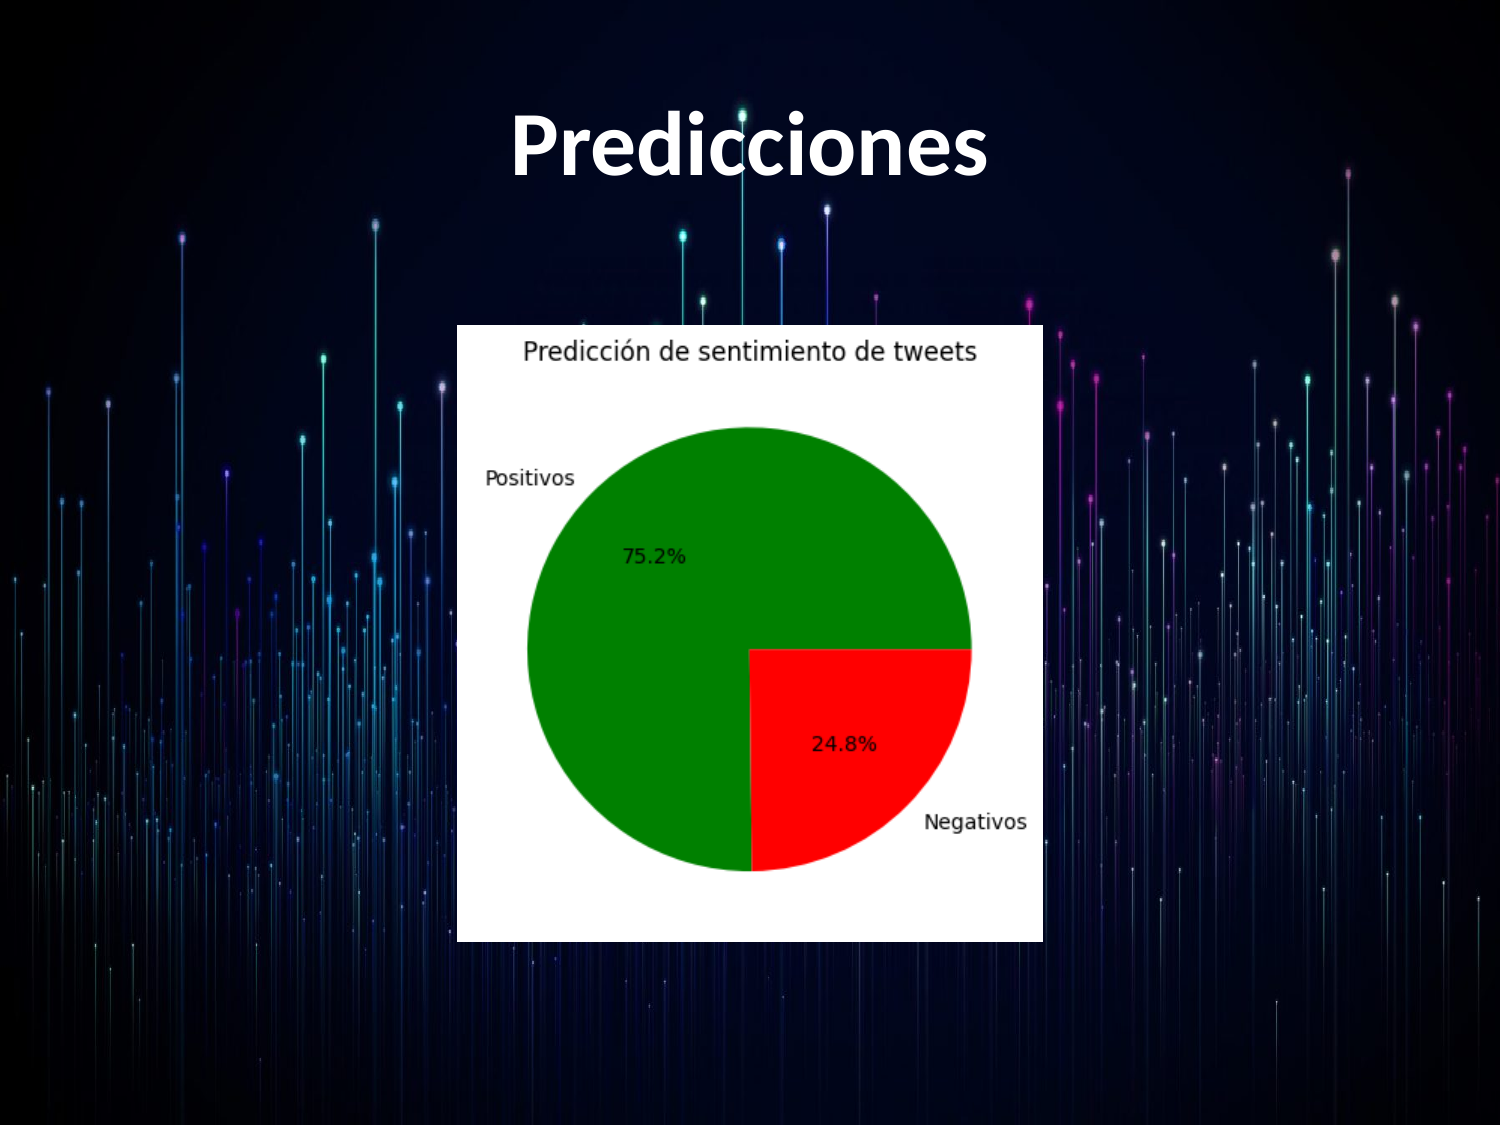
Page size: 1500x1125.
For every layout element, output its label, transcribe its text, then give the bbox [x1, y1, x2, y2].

picture [0, 0, 1500, 1125]
title Predicciones [75, 45, 1425, 233]
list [457, 325, 1043, 943]
